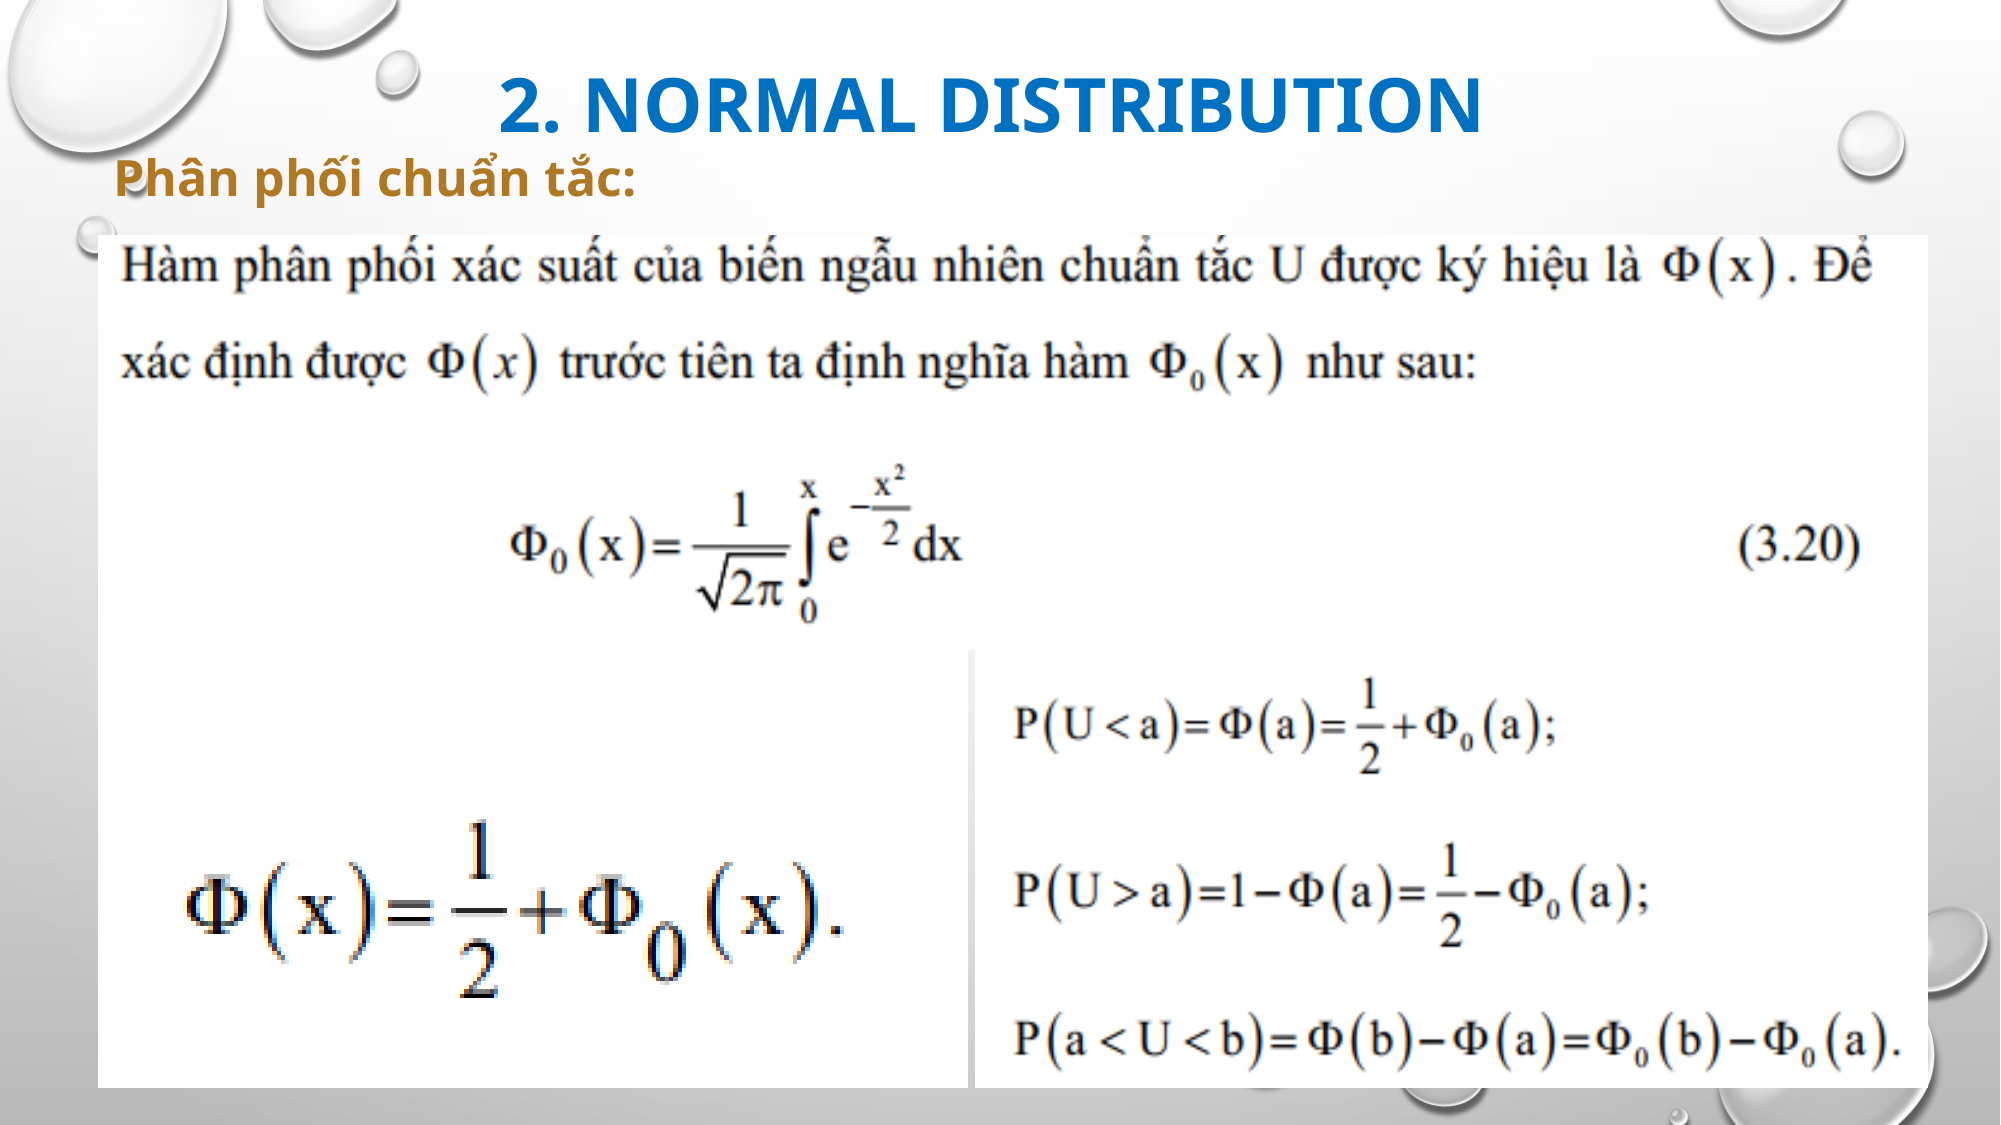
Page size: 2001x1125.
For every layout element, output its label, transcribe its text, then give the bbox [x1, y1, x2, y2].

picture [0, 0, 2000, 1125]
text_box 2. Normal distribution [152, 47, 1853, 169]
title Phân phối chuẩn tắc: [98, 148, 1799, 213]
